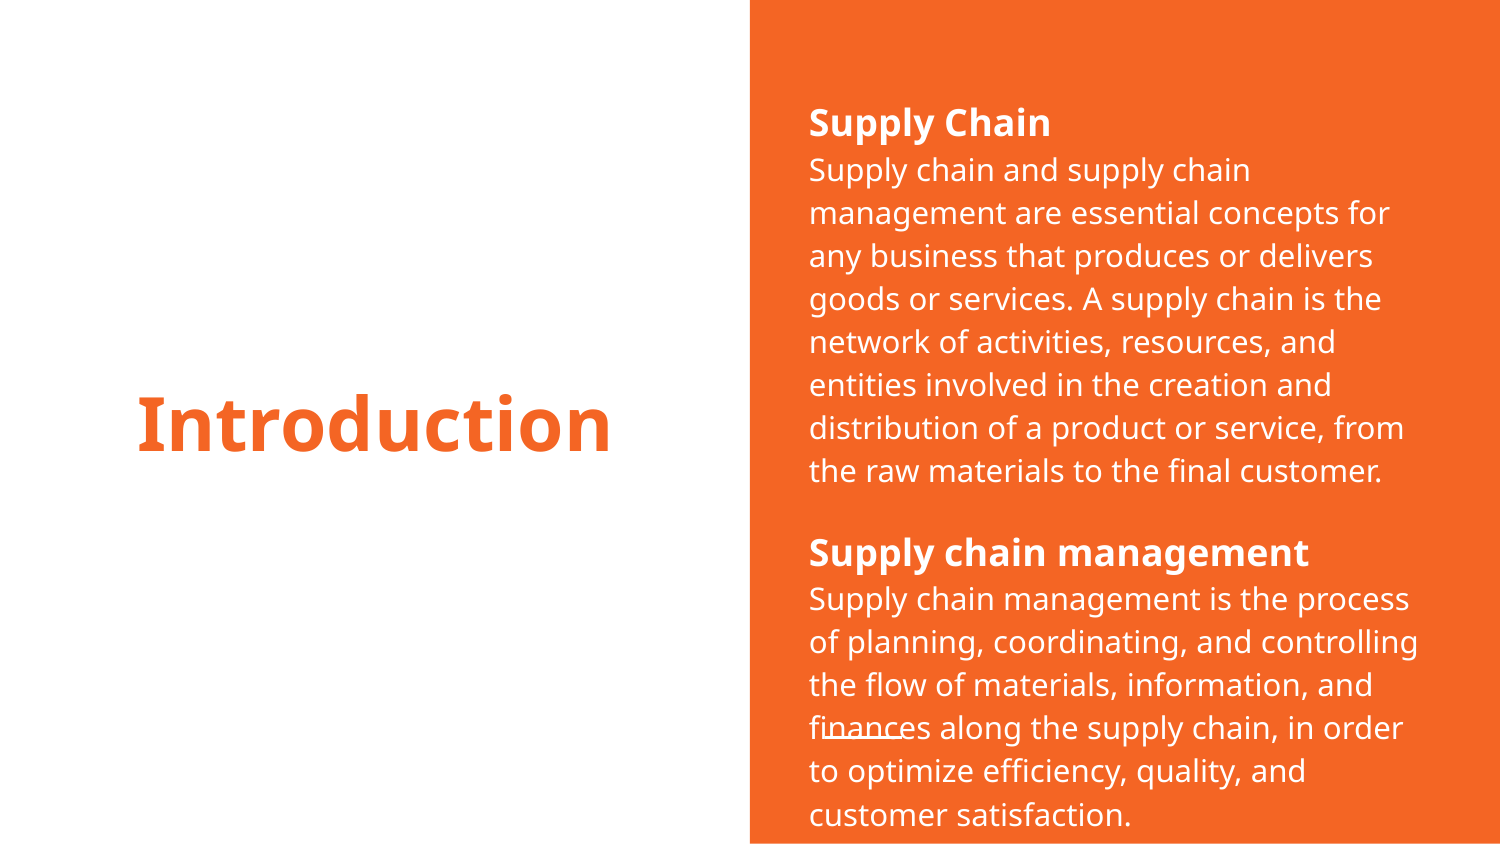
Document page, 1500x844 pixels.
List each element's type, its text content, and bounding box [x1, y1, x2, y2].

list Supply Chain Supply chain and supply chain management are essential concepts for any business that produces or delivers goods or services. A supply chain is the network of activities, resources, and entities involved in the creation and distribution of a product or service, from the raw materials to the final customer. Supply chain management Supply chain management is the process of planning, coordinating, and controlling the flow of materials, information, and finances along the supply chain, in order to optimize efficiency, quality, and customer satisfaction. [793, 118, 1440, 806]
title Introduction [43, 313, 708, 530]
